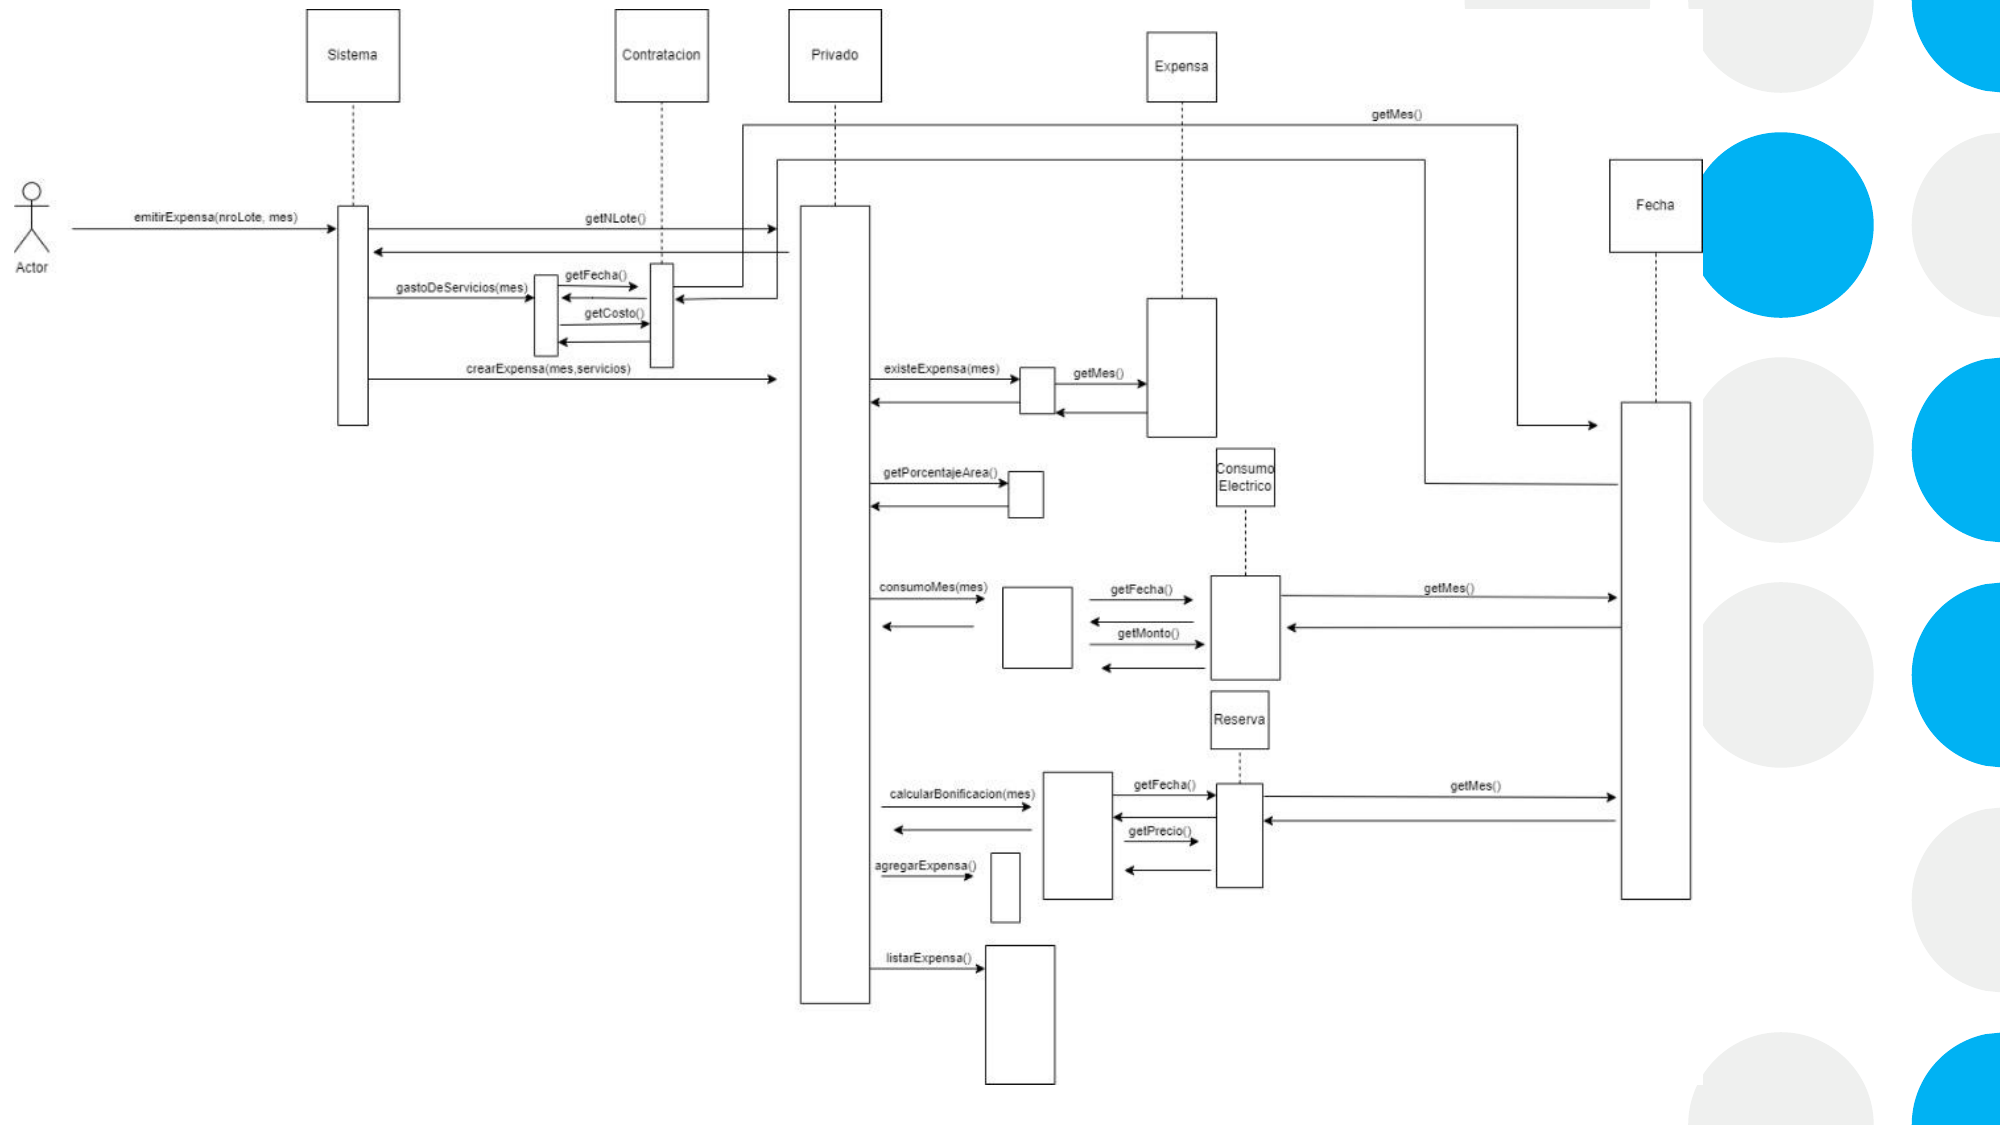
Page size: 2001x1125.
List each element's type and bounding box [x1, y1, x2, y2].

picture [13, 9, 1703, 1085]
